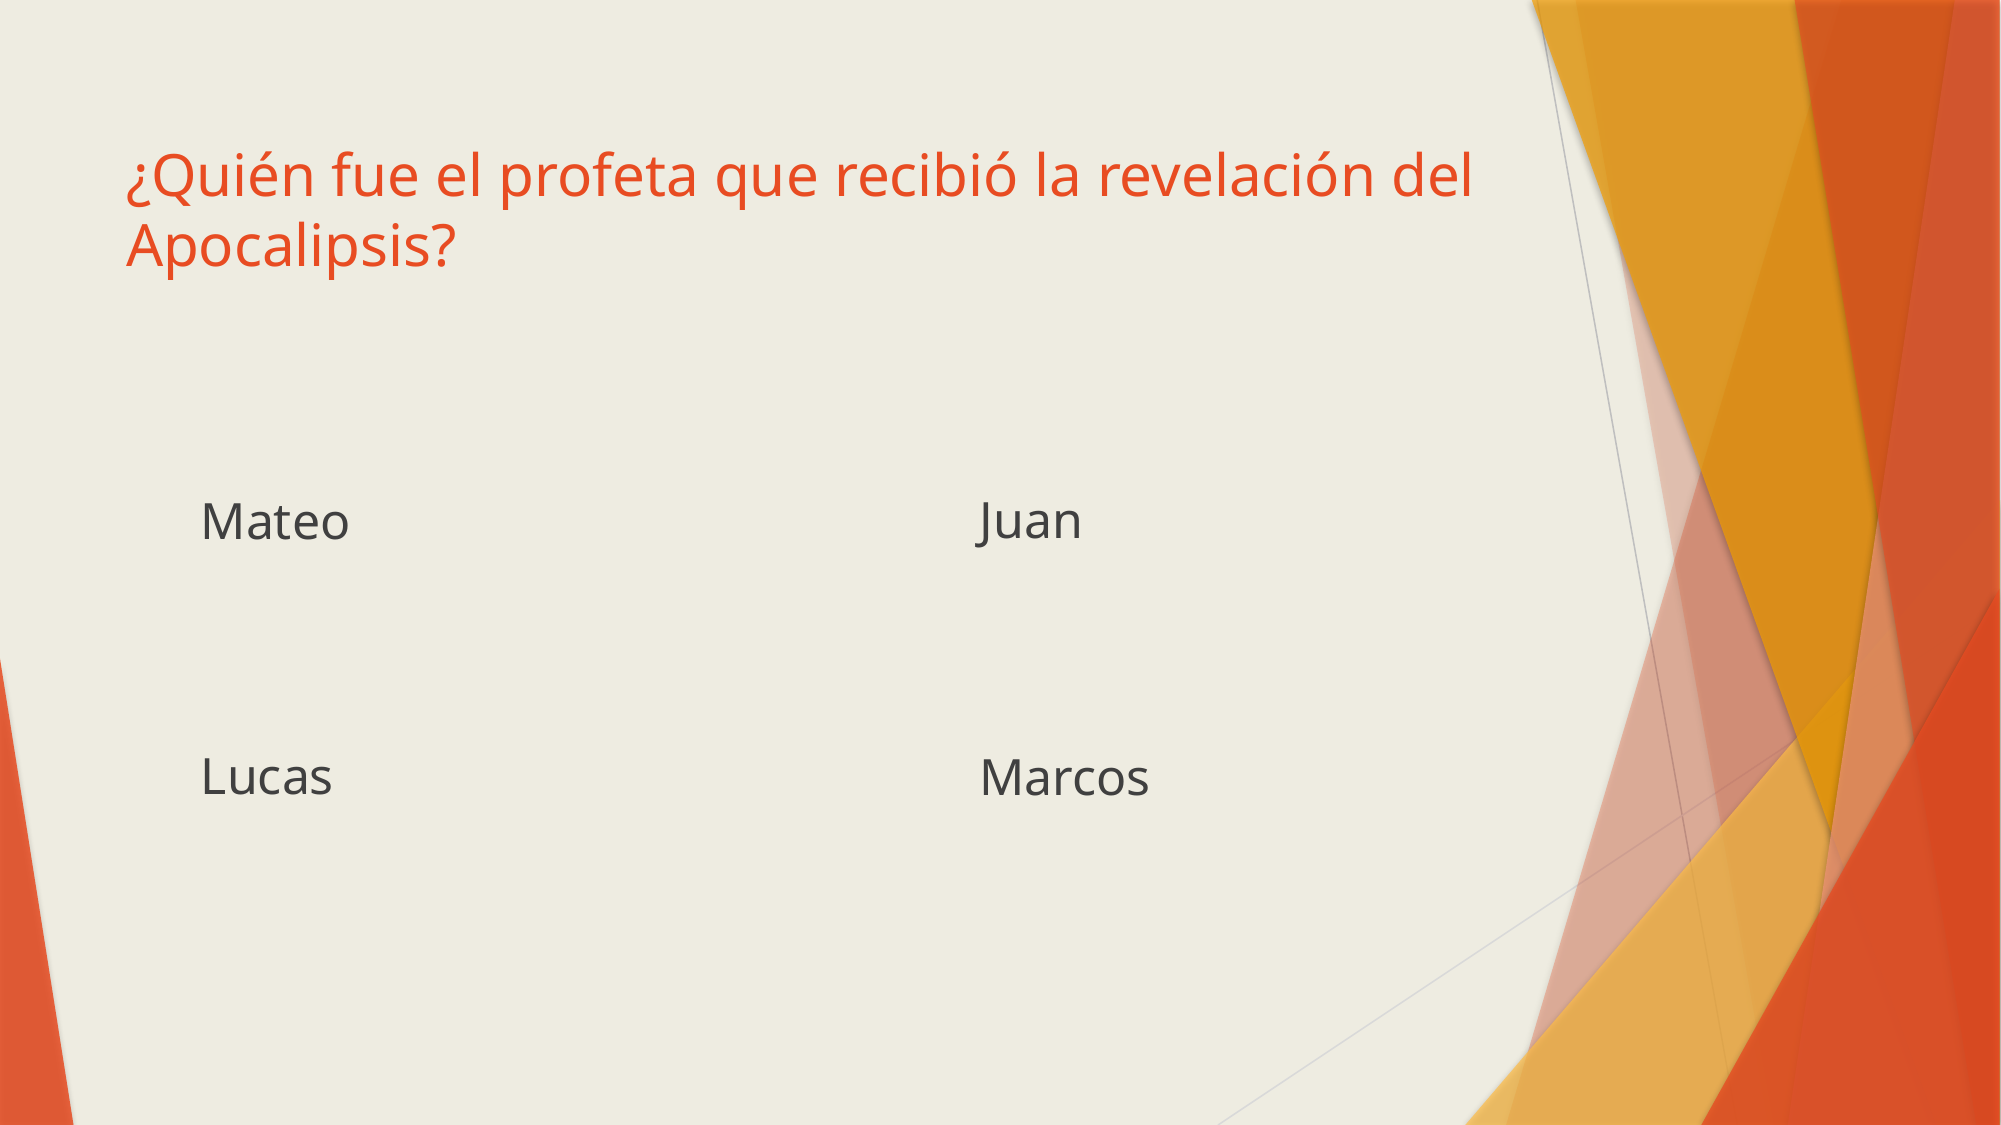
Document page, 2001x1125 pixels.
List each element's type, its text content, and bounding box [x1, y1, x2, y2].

list Lucas [185, 699, 661, 850]
list Juan [964, 443, 1439, 594]
list Marcos [964, 700, 1439, 851]
list Mateo [185, 444, 661, 595]
title ¿Quién fue el profeta que recibió la revelación del Apocalipsis? [111, 99, 1522, 317]
